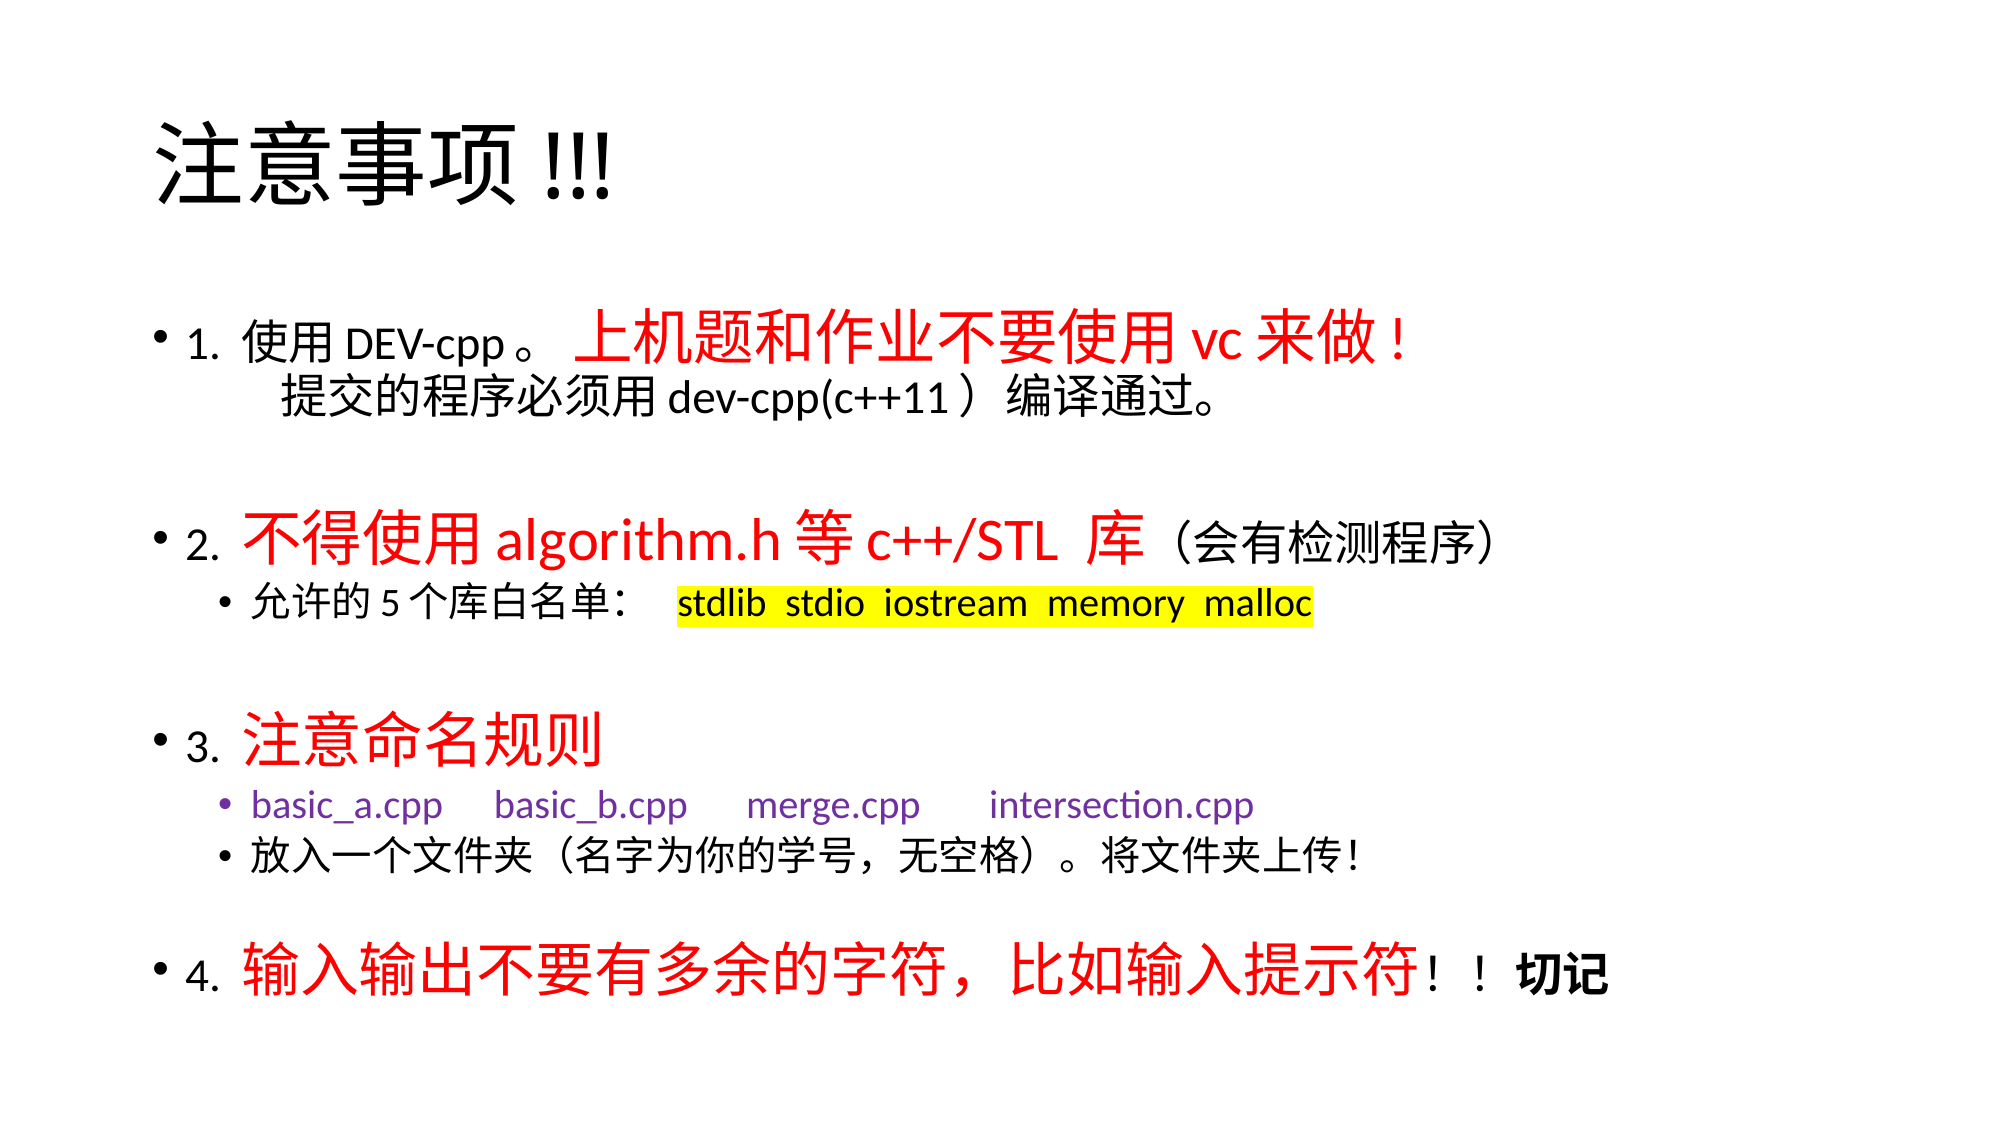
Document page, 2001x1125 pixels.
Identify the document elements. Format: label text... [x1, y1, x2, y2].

title 注意事项!!! [137, 59, 1863, 278]
list 1. 使用DEV-cpp。 上机题和作业不要使用vc来做! 提交的程序必须用dev-cpp(c++11）编译通过。 2. 不得使用algorithm.h等c++/STL 库（会有检测程序） 允许的5个库白名单： stdlib stdio iostream memory malloc 3. 注意命名规则 basic_a.cpp basic_b.cpp merge.cpp intersection.cpp 放入一个文件夹（名字为你的学号，无空格）。将文件夹上传！ 4. 输入输出不要有多余的字符，比如输入提示符！！切记 [137, 299, 1863, 1014]
